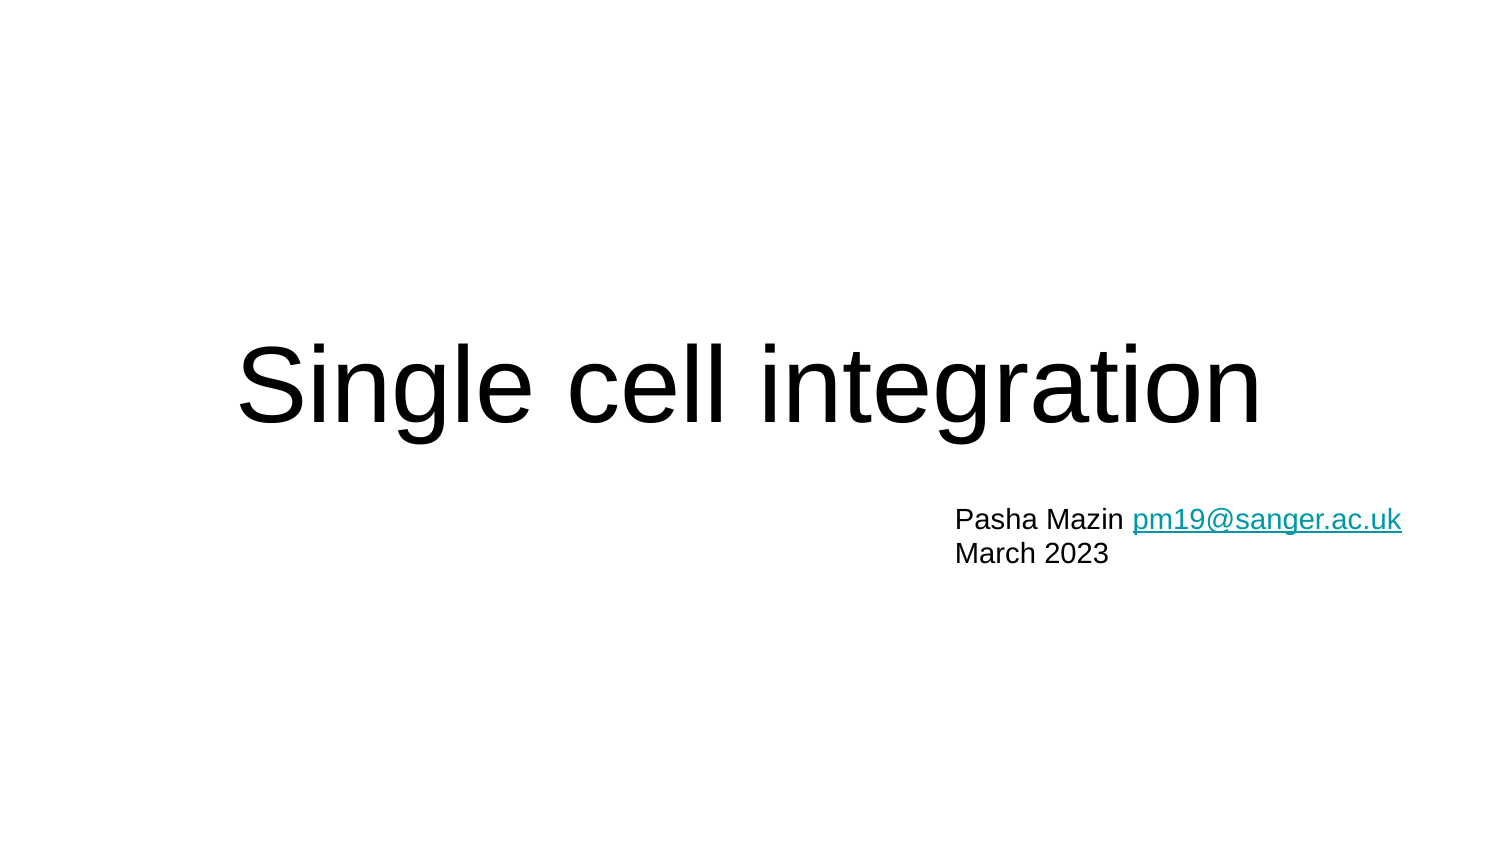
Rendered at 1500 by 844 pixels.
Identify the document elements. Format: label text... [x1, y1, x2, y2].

text_box Pasha Mazin pm19@sanger.ac.uk March 2023 [940, 484, 1493, 585]
title Single cell integration [51, 122, 1449, 459]
